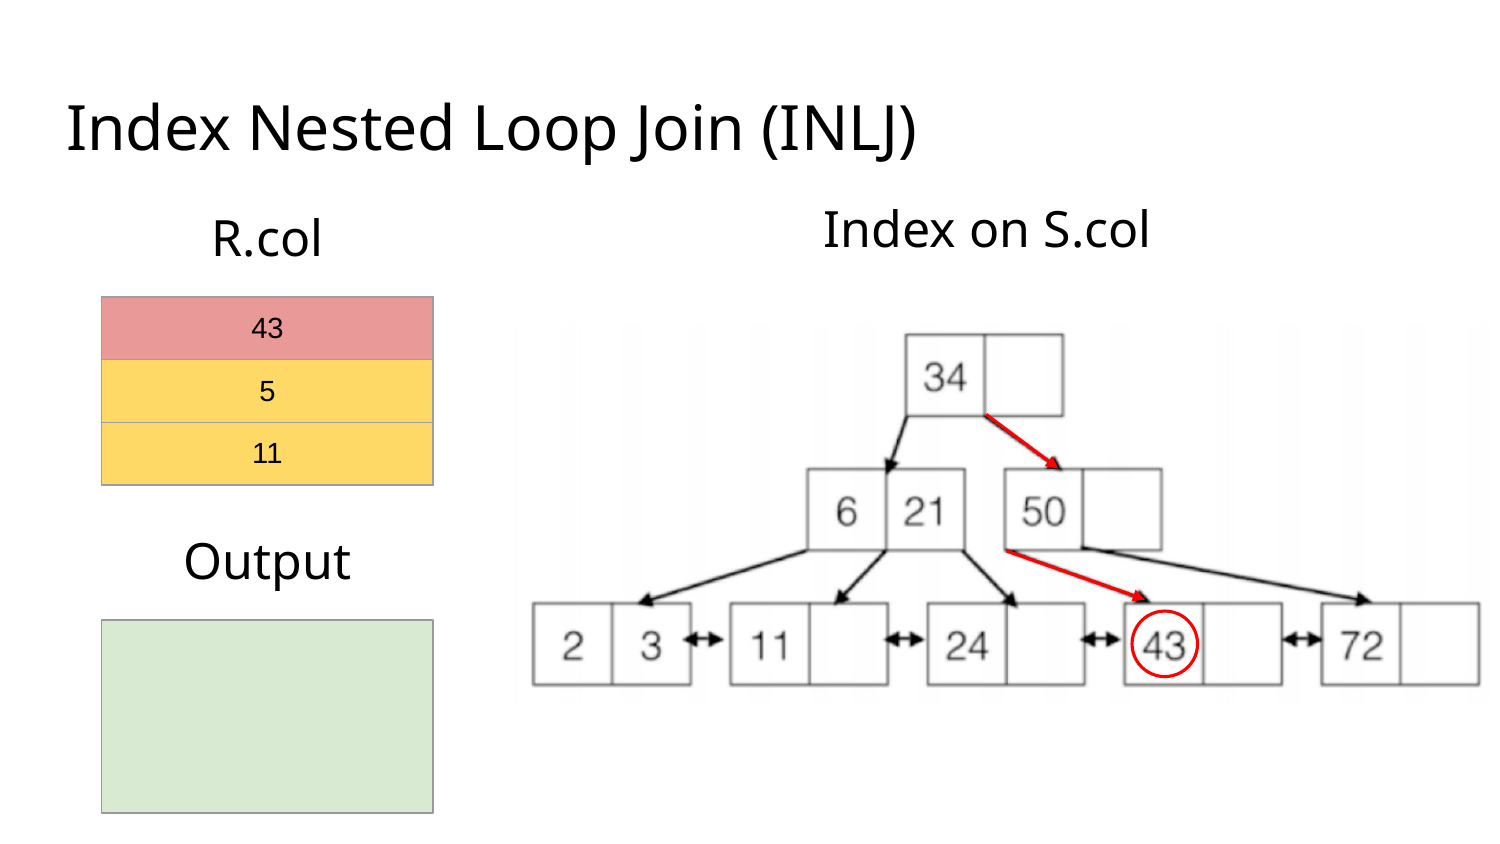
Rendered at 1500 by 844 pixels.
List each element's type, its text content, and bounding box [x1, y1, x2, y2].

title Index Nested Loop Join (INLJ) [51, 72, 1449, 167]
text_box [101, 619, 434, 813]
text_box Output [101, 514, 434, 596]
text_box R.col [101, 191, 434, 273]
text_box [1006, 550, 1146, 600]
text_box Index on S.col [742, 182, 1234, 265]
table_header 43 [102, 298, 432, 359]
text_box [986, 414, 1059, 469]
picture [512, 312, 1500, 706]
table_cell 5 [102, 360, 432, 422]
table_cell 11 [102, 423, 432, 484]
